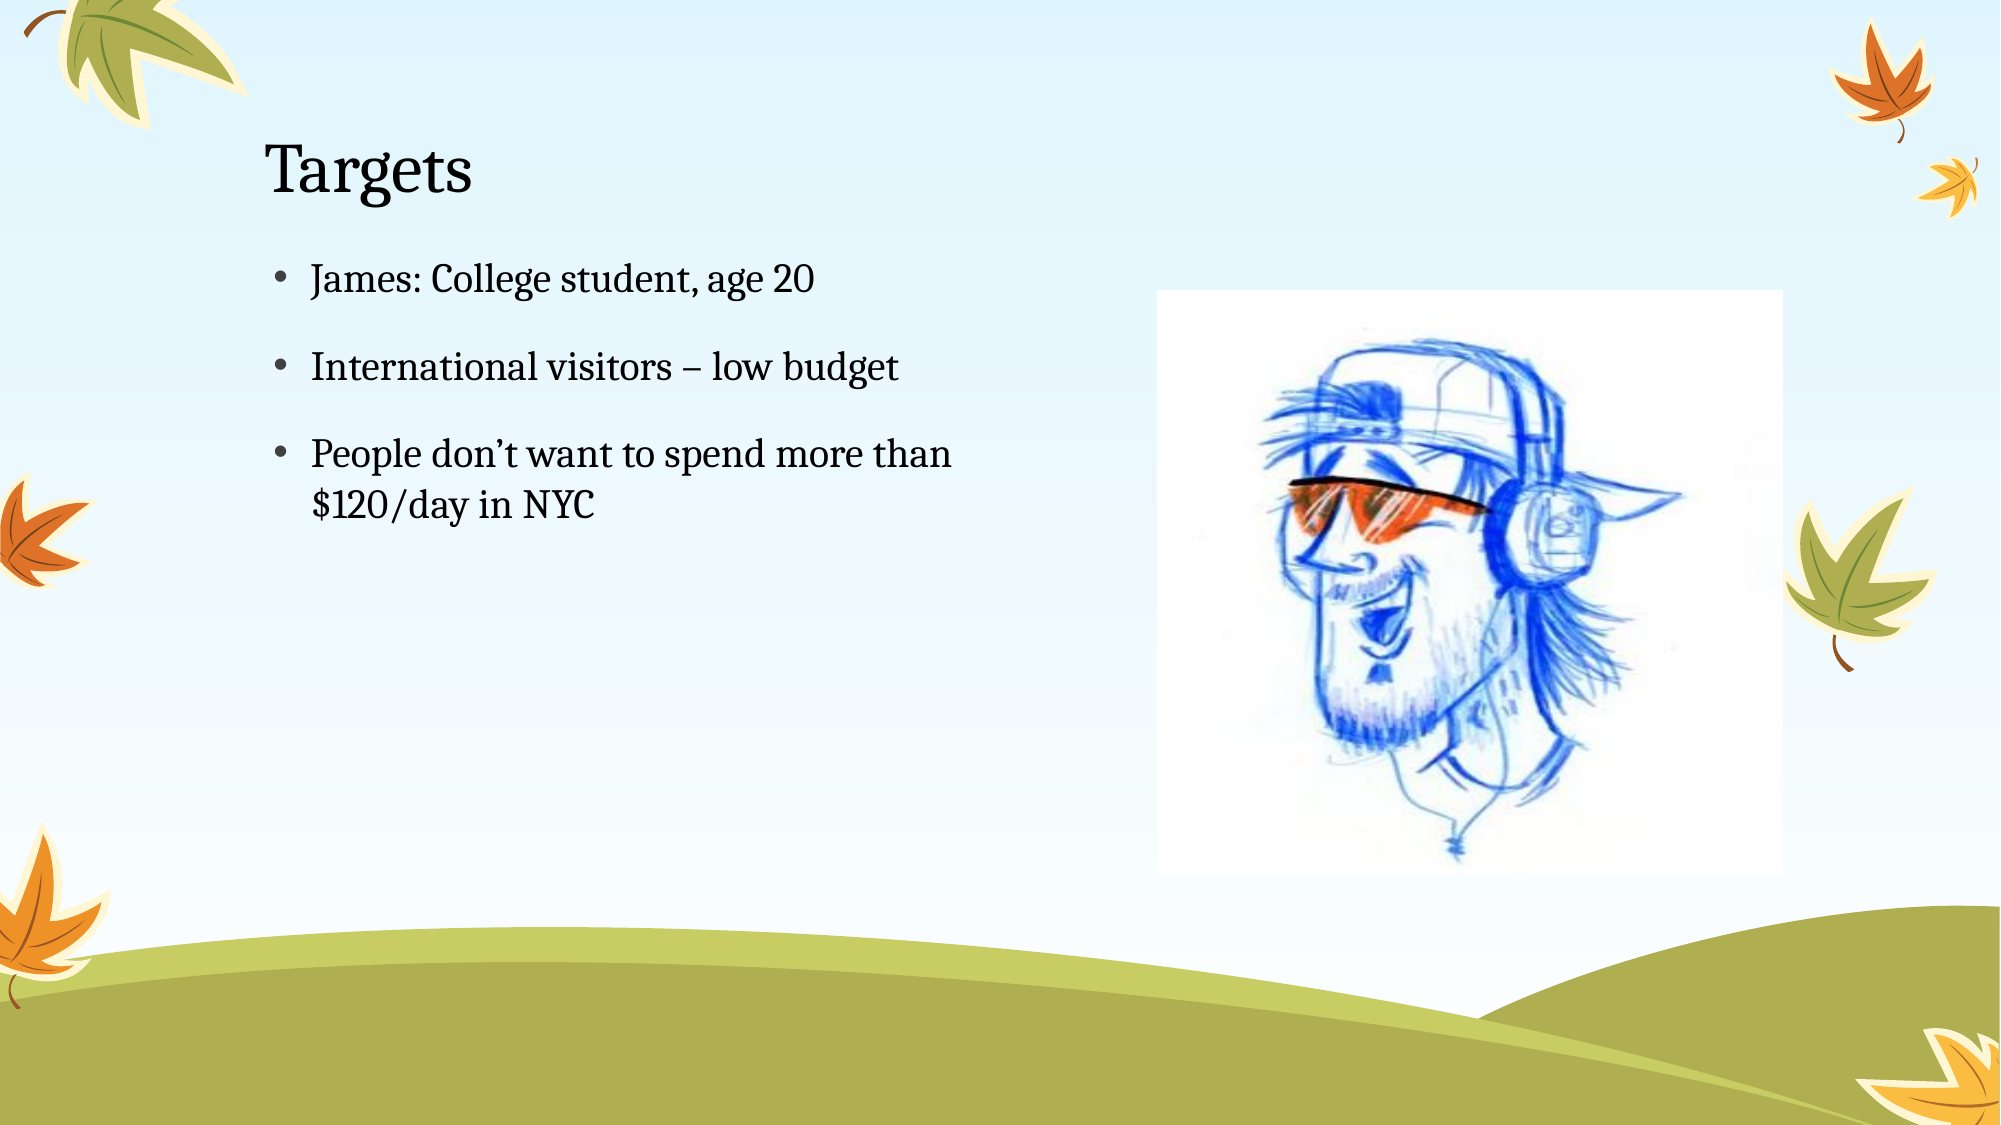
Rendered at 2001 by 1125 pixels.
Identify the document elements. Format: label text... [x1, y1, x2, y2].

list James: College student, age 20 International visitors – low budget People don’t want to spend more than $120/day in NYC [250, 243, 986, 921]
title Targets [249, 12, 1749, 216]
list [1157, 290, 1783, 874]
